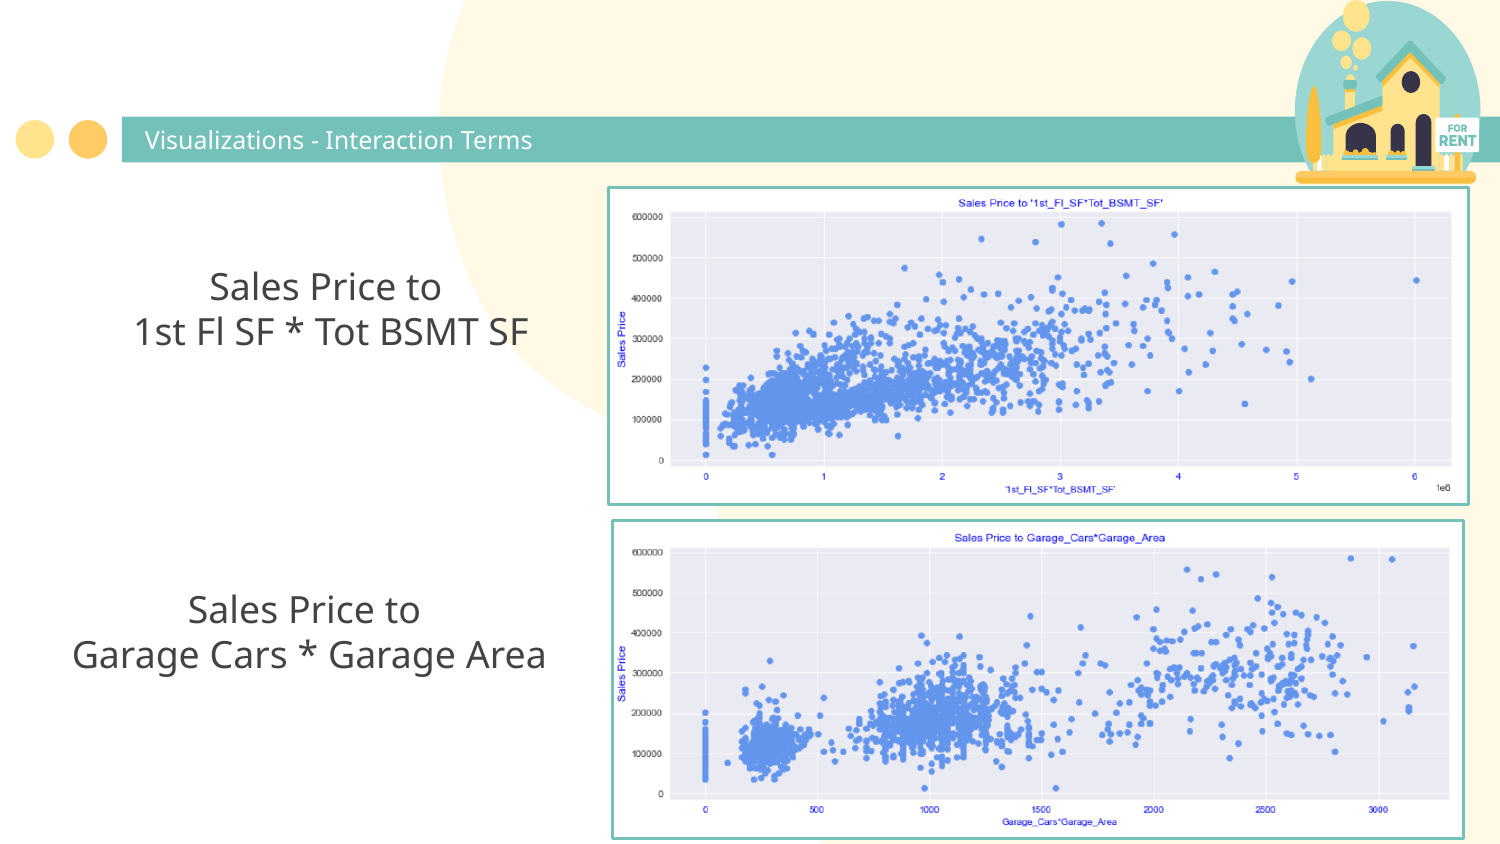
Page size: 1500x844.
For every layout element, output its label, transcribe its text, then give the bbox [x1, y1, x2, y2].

title Visualizations - Interaction Terms [129, 118, 952, 170]
picture [609, 188, 1468, 504]
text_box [1294, 0, 1481, 184]
text_box Sales Price to Garage Cars * Garage Area [42, 585, 577, 717]
picture [613, 522, 1463, 838]
text_box Sales Price to 1st Fl SF * Tot BSMT SF [85, 262, 577, 394]
